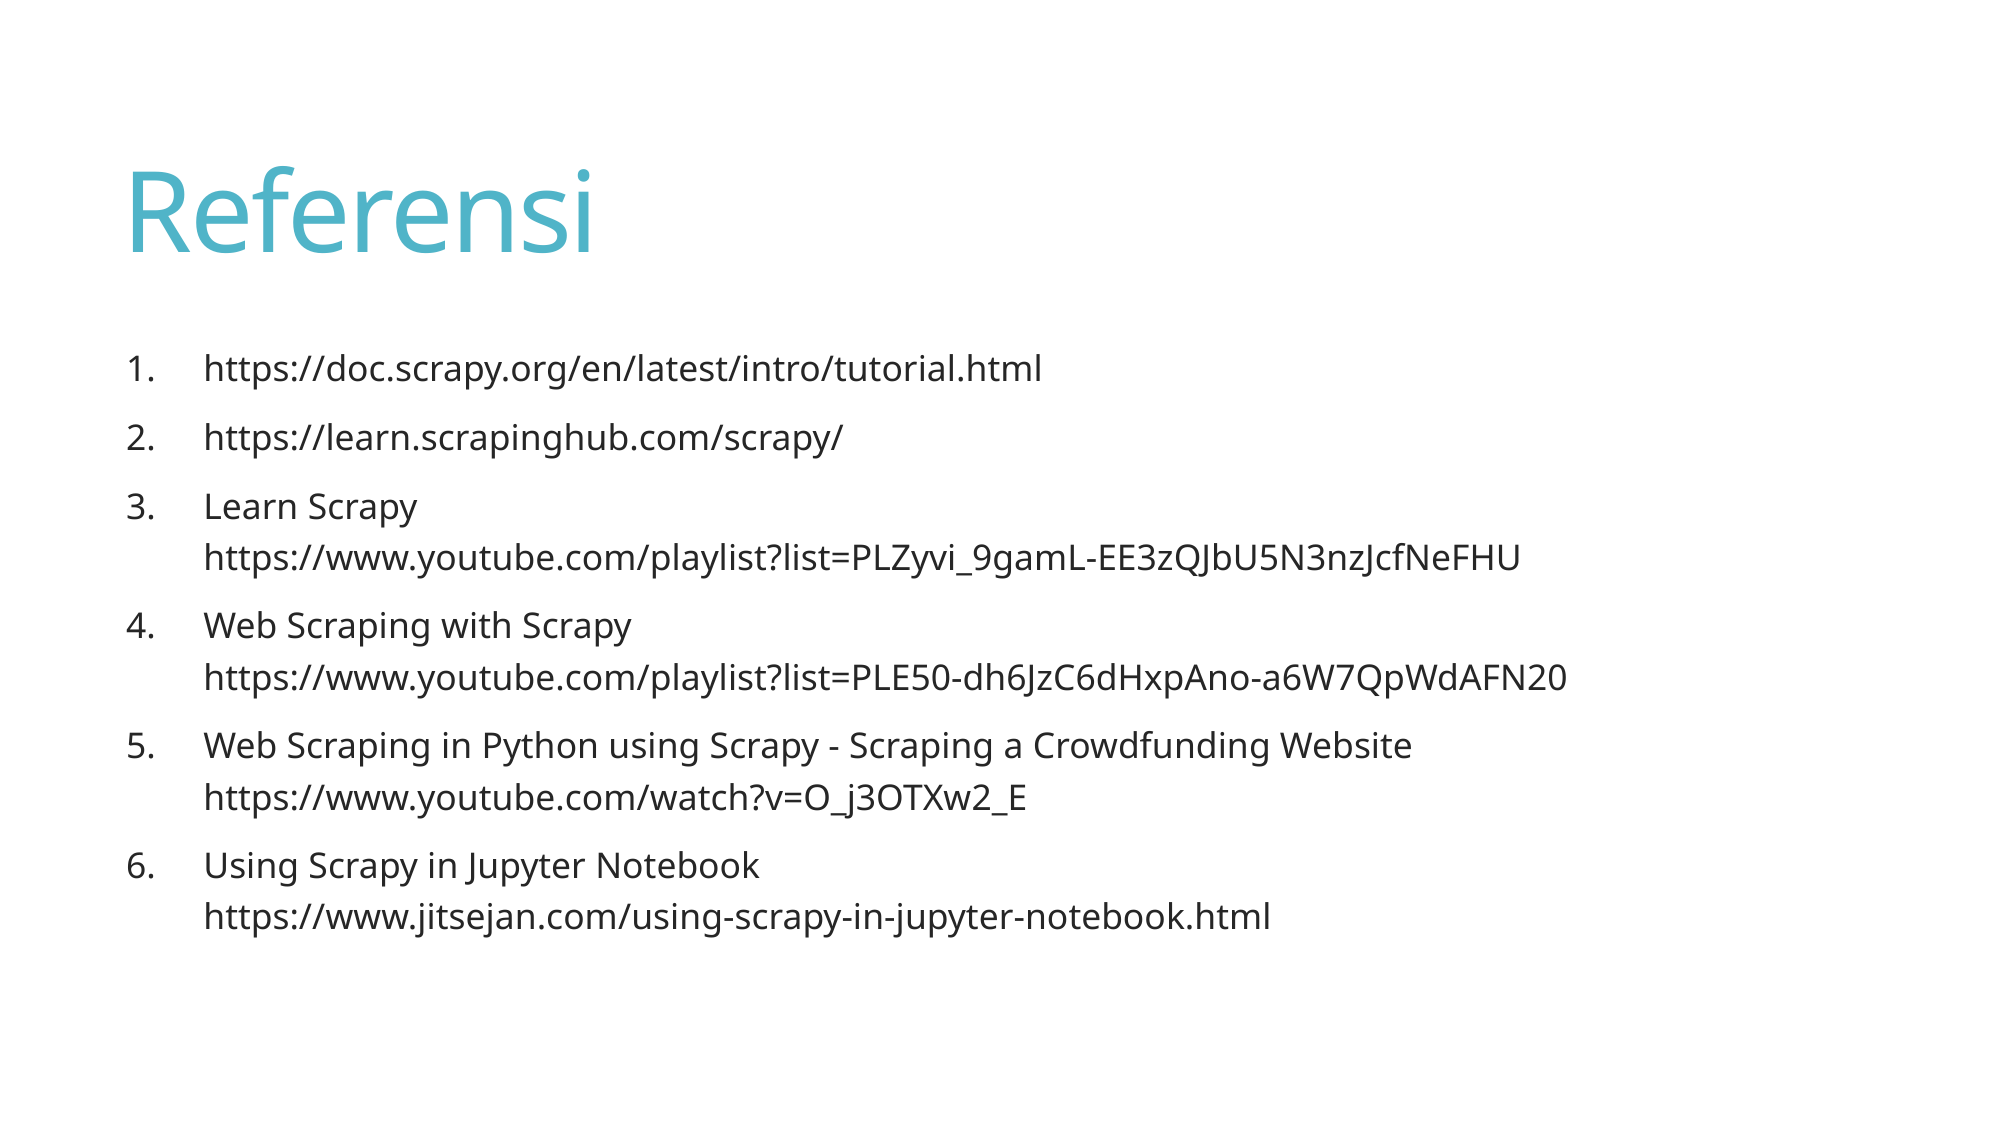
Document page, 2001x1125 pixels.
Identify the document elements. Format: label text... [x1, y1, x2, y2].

title Referensi [107, 81, 1875, 354]
list https://doc.scrapy.org/en/latest/intro/tutorial.html https://learn.scrapinghub.com/scrapy/ Learn Scrapy https://www.youtube.com/playlist?list=PLZyvi_9gamL-EE3zQJbU5N3nzJcfNeFHU Web Scraping with Scrapy https://www.youtube.com/playlist?list=PLE50-dh6JzC6dHxpAno-a6W7QpWdAFN20 Web Scraping in Python using Scrapy - Scraping a Crowdfunding Website https://www.youtube.com/watch?v=O_j3OTXw2_E Using Scrapy in Jupyter Notebook https://www.jitsejan.com/using-scrapy-in-jupyter-notebook.html [111, 329, 1876, 948]
